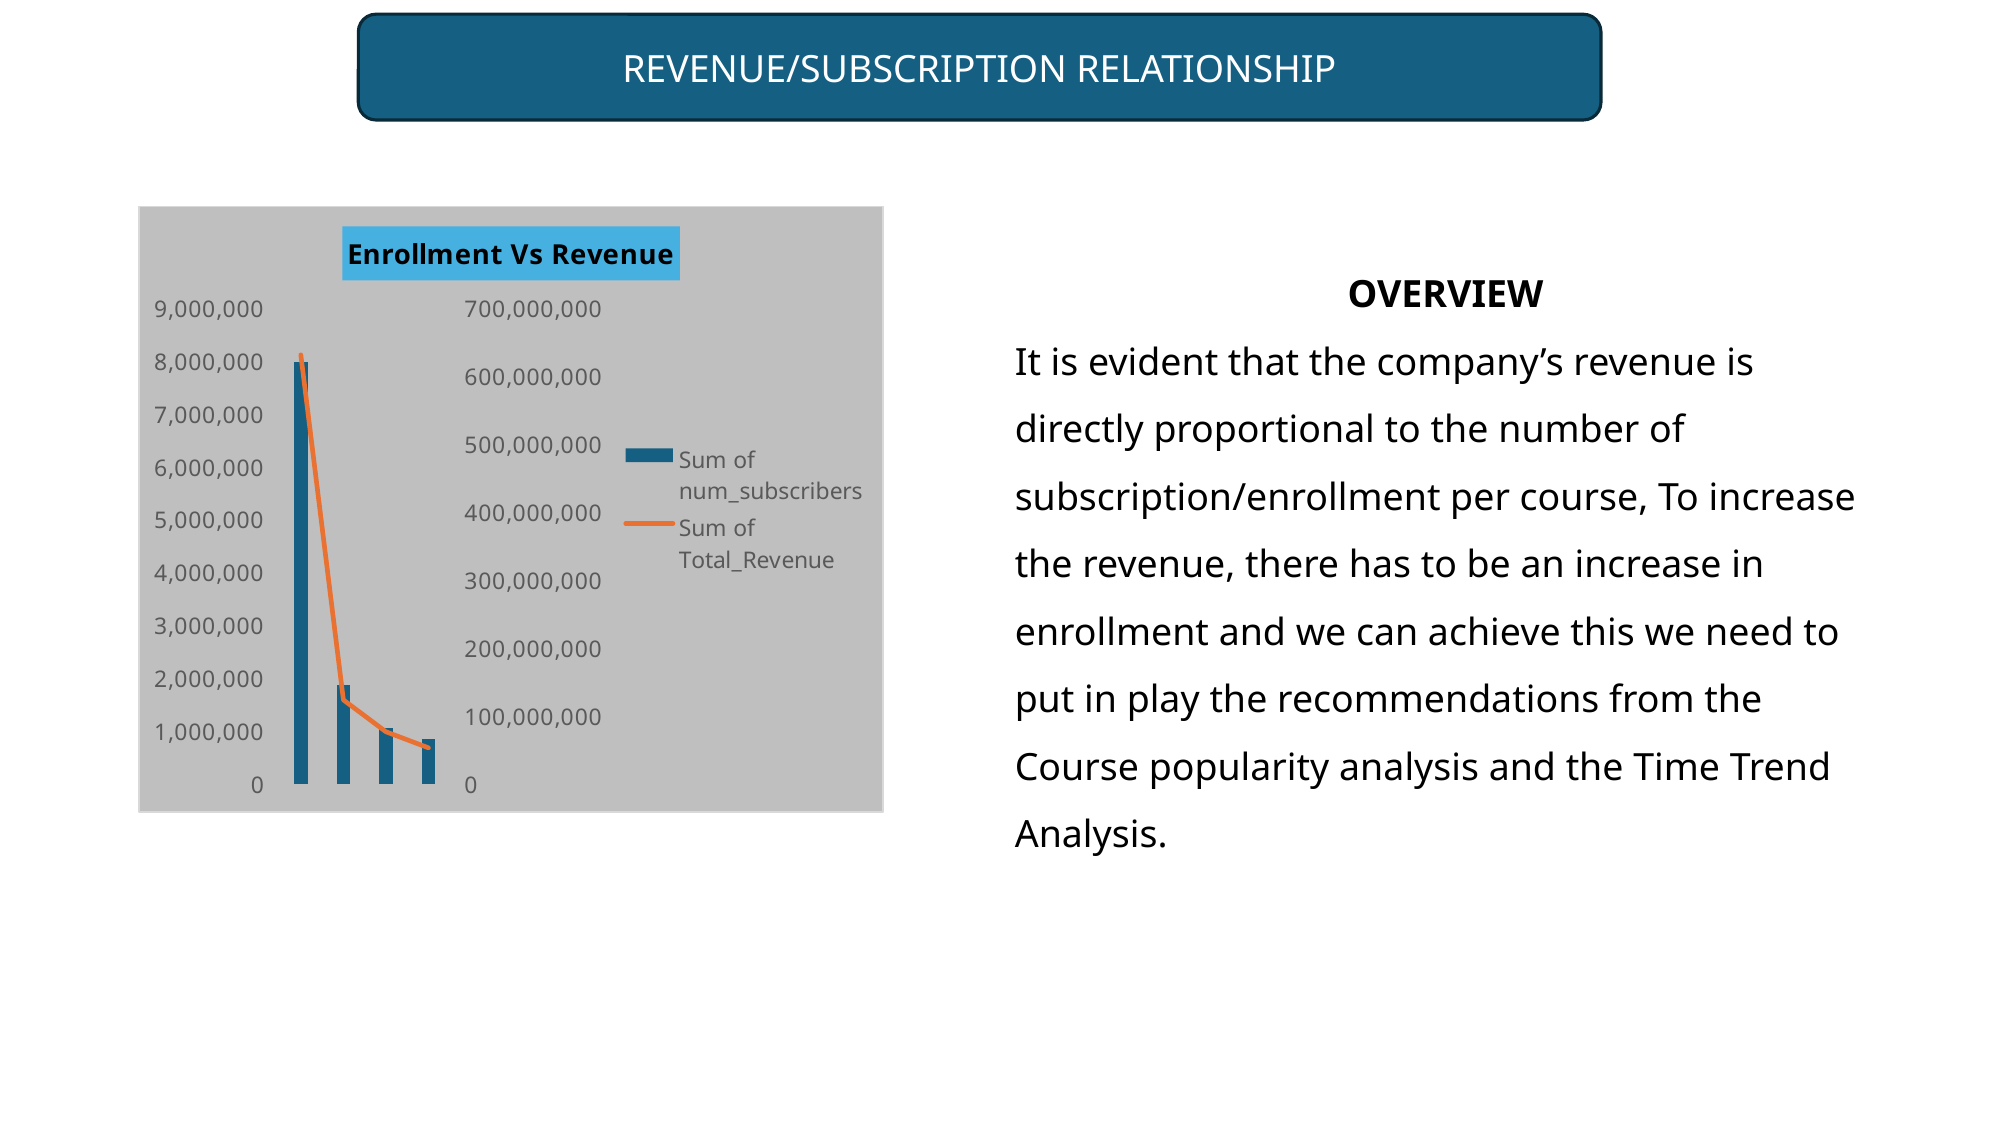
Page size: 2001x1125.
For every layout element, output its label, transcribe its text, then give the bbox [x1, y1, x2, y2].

text_box OVERVIEW It is evident that the company’s revenue is directly proportional to the number of subscription/enrollment per course, To increase the revenue, there has to be an increase in enrollment and we can achieve this we need to put in play the recommendations from the Course popularity analysis and the Time Trend Analysis. [999, 262, 1892, 893]
text_box REVENUE/SUBSCRIPTION RELATIONSHIP [356, 12, 1603, 122]
chart [137, 204, 885, 814]
